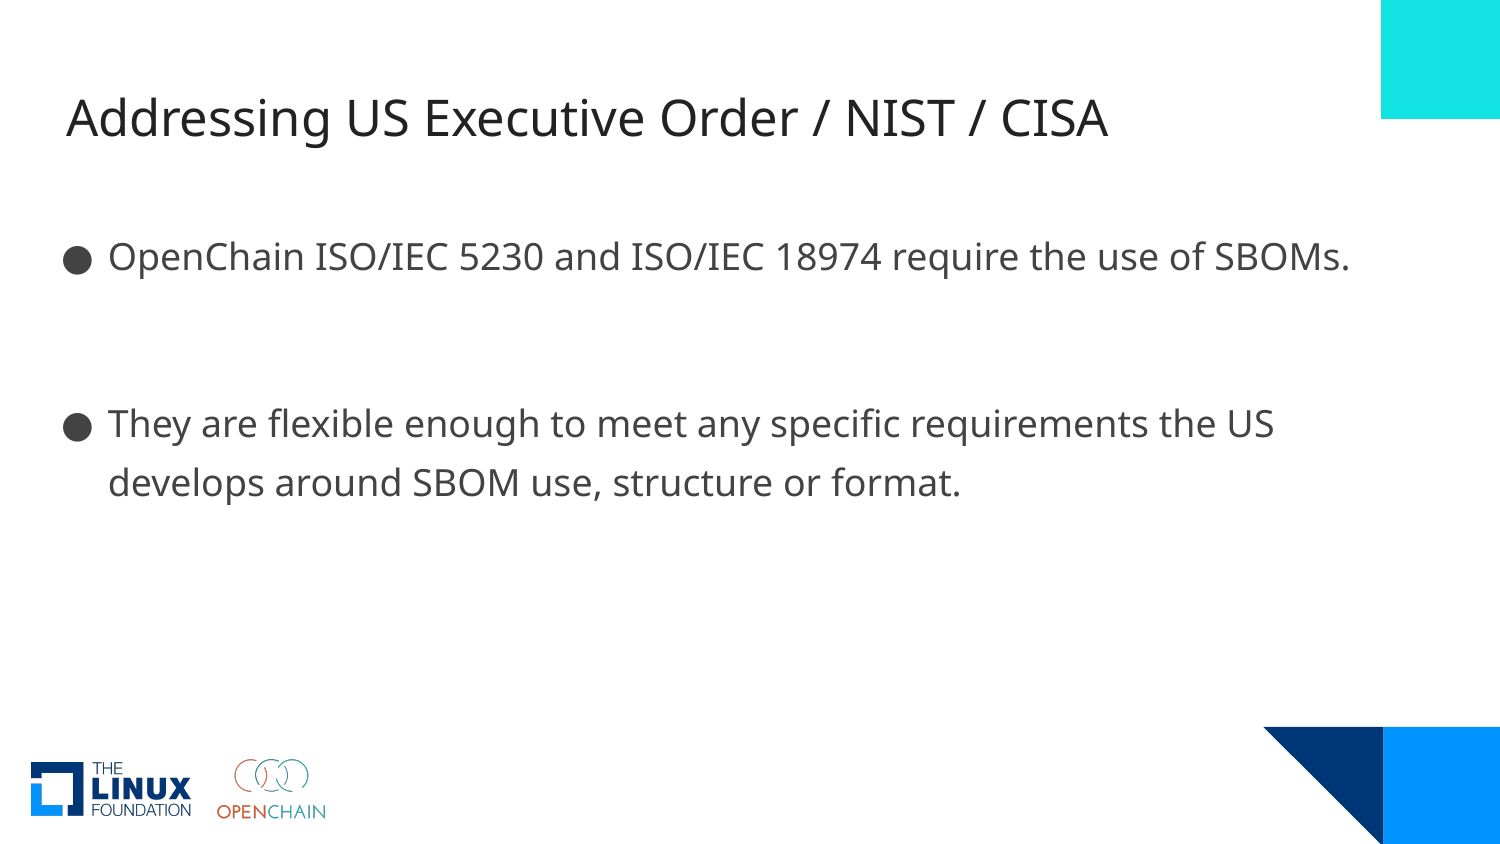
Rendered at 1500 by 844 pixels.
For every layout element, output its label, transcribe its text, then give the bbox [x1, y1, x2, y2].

picture [31, 762, 191, 816]
list OpenChain ISO/IEC 5230 and ISO/IEC 18974 require the use of SBOMs. They are flexible enough to meet any specific requirements the US develops around SBOM use, structure or format. [46, 207, 1444, 756]
title Addressing US Executive Order / NIST / CISA [51, 67, 1449, 167]
picture [215, 757, 327, 821]
